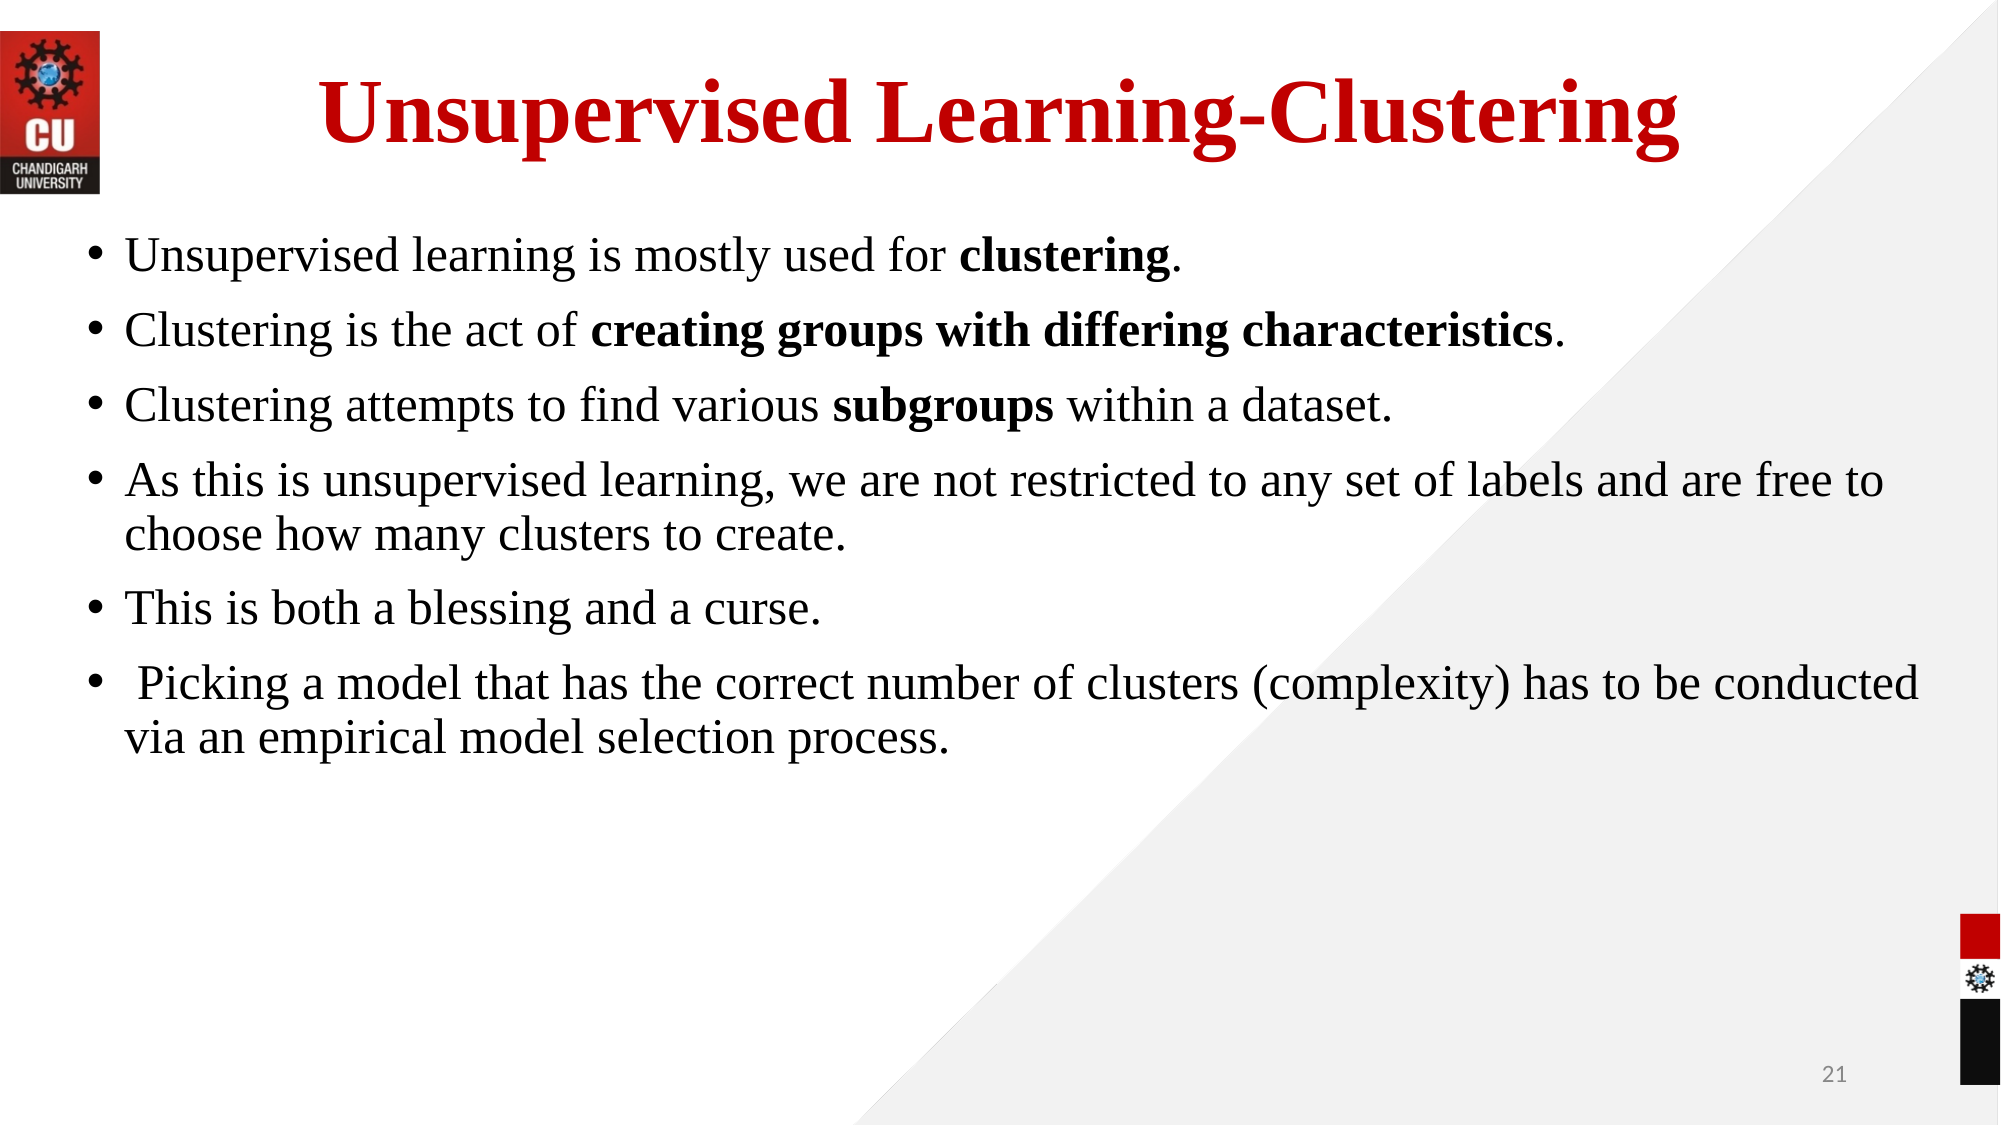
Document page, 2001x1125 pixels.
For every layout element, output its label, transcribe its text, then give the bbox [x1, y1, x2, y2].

title Unsupervised Learning-Clustering [137, 3, 1863, 221]
list Unsupervised learning is mostly used for clustering. Clustering is the act of creating groups with differing characteristics. Clustering attempts to find various subgroups within a dataset. As this is unsupervised learning, we are not restricted to any set of labels and are free to choose how many clusters to create. This is both a blessing and a curse. Picking a model that has the correct number of clusters (complexity) has to be conducted via an empirical model selection process. [71, 221, 1937, 1122]
slide_number ‹#› [1412, 1042, 1863, 1103]
picture [0, 0, 2001, 1125]
